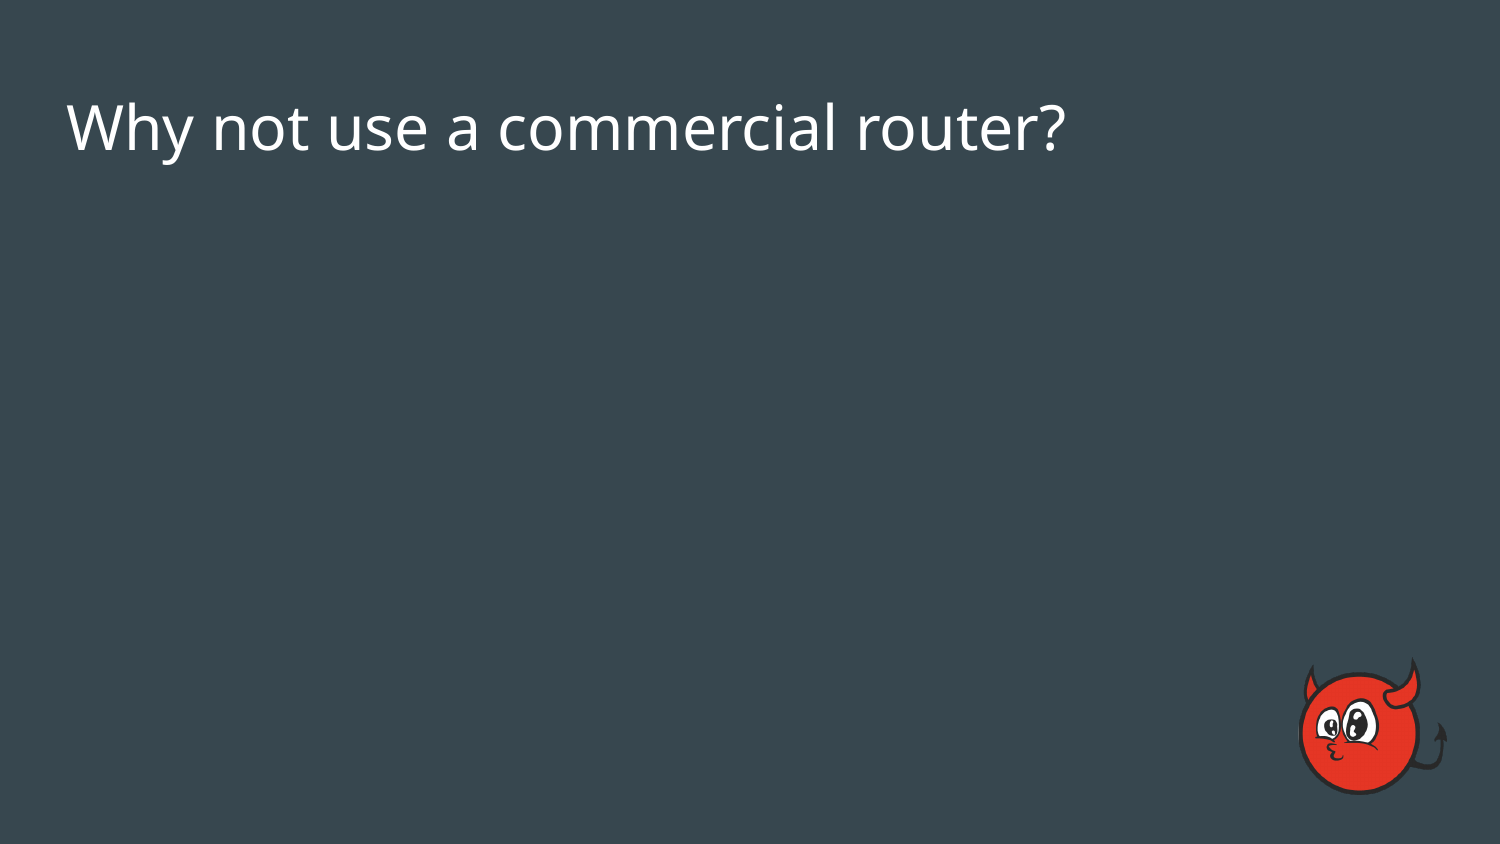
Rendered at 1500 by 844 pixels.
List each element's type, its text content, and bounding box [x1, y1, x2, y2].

title Why not use a commercial router? [51, 72, 1449, 167]
picture [1295, 650, 1449, 805]
